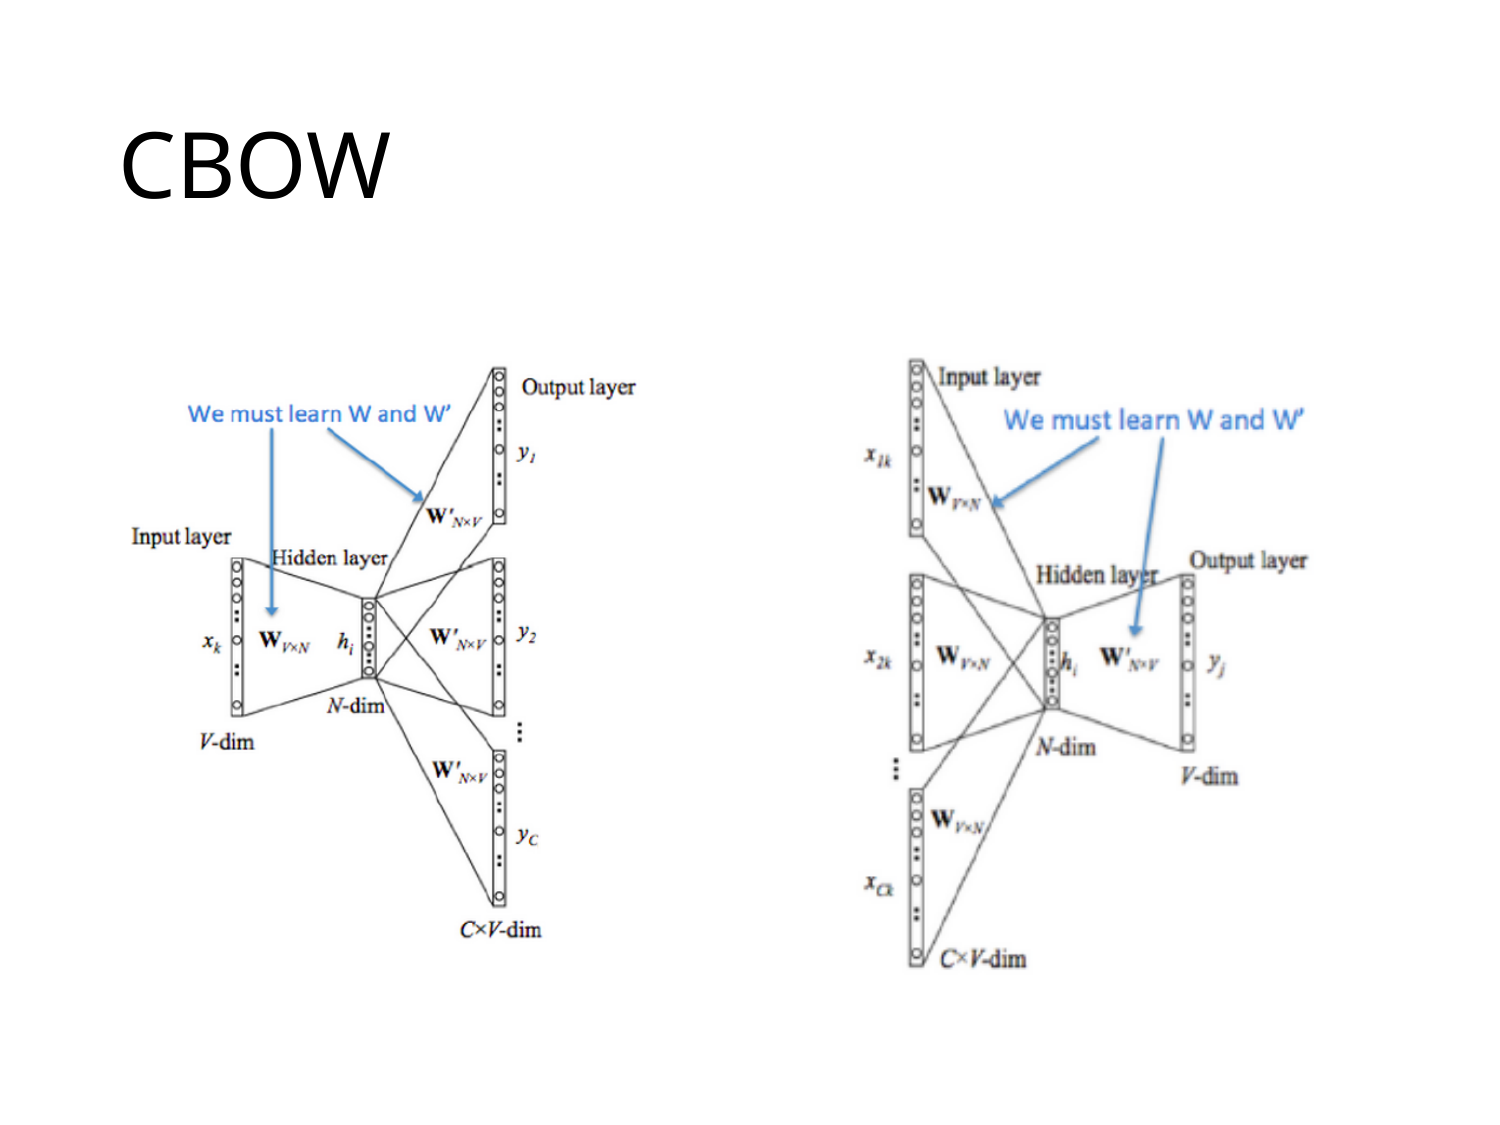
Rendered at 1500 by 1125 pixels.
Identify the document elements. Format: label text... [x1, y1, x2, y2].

picture [108, 343, 654, 956]
title CBOW [103, 59, 1397, 278]
picture [832, 283, 1370, 996]
